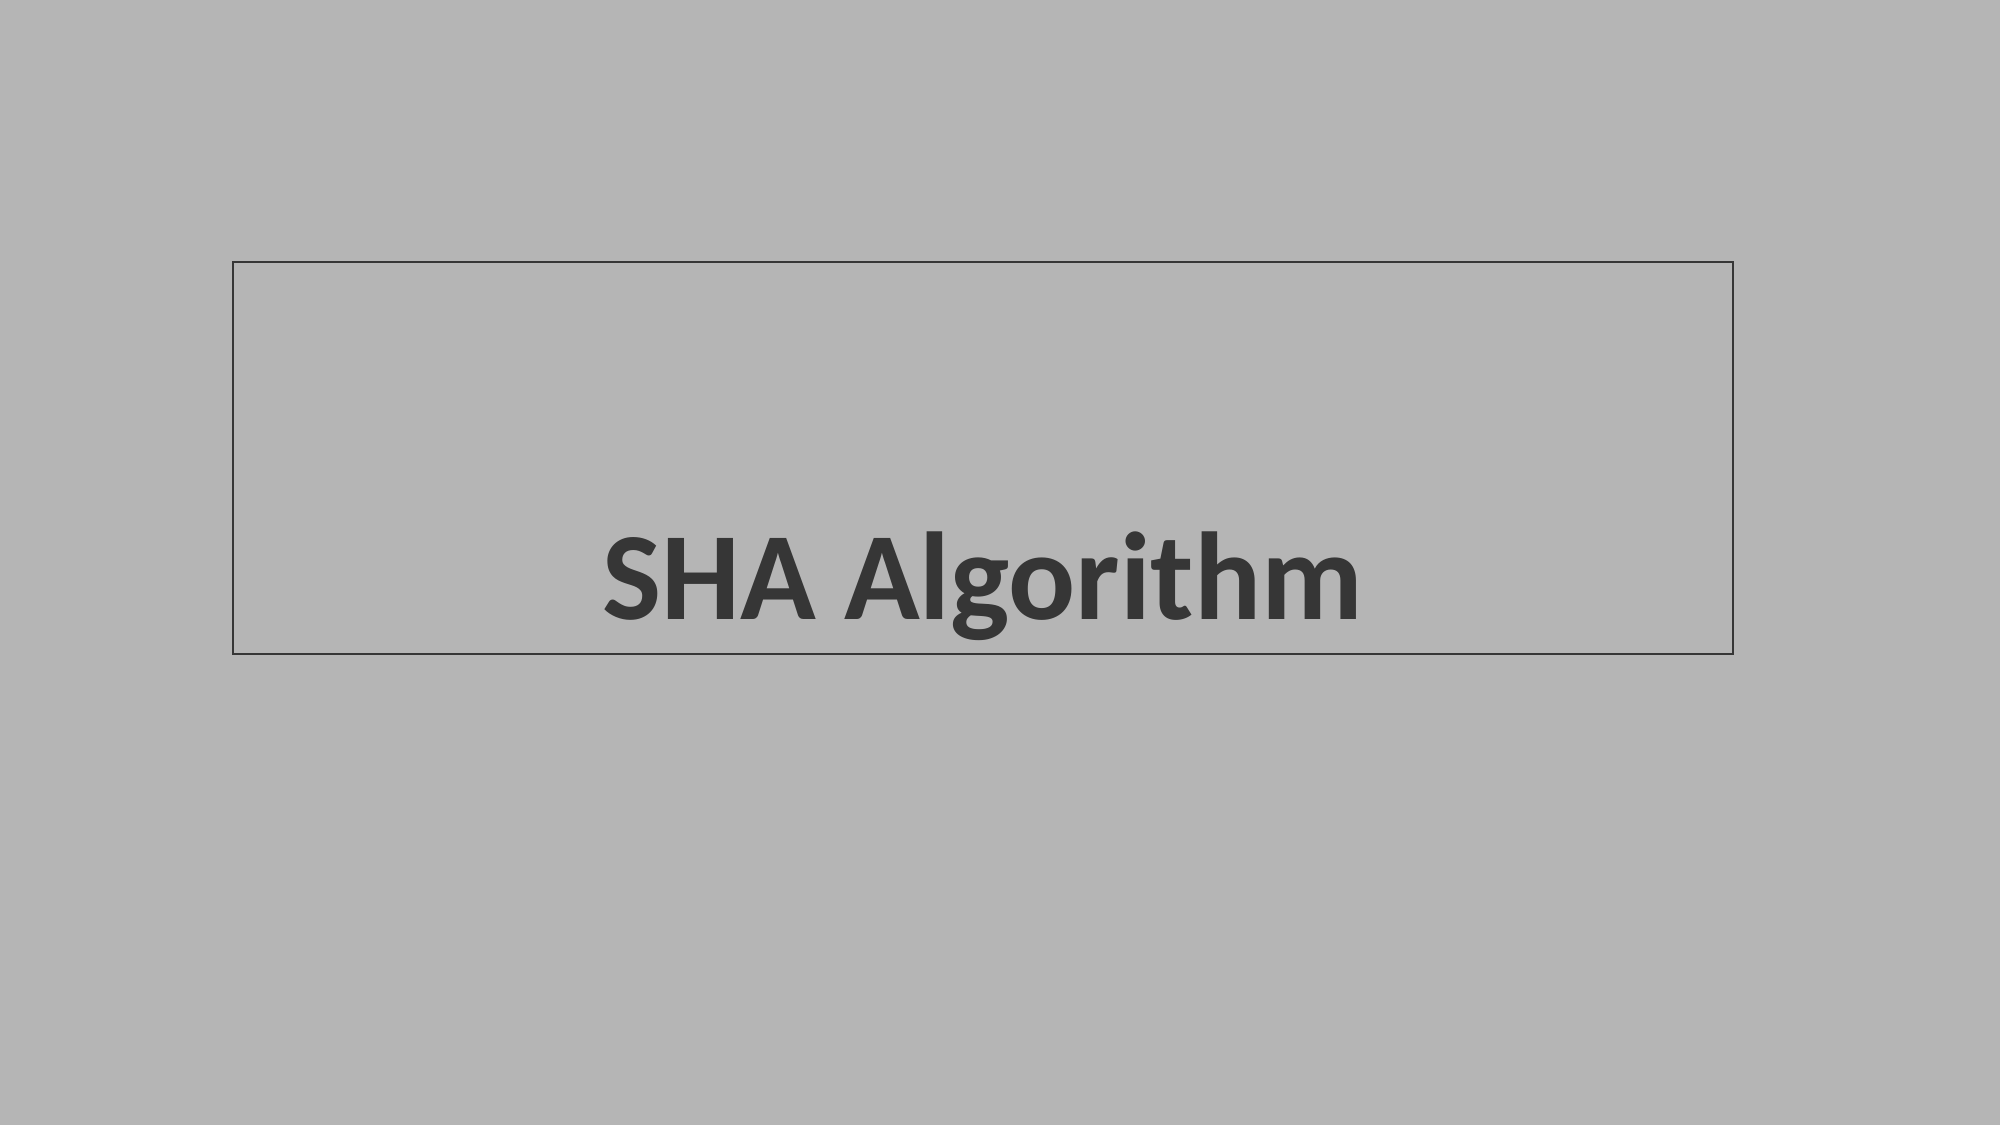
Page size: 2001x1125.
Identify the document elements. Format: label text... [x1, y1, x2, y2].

title SHA Algorithm [232, 261, 1734, 655]
